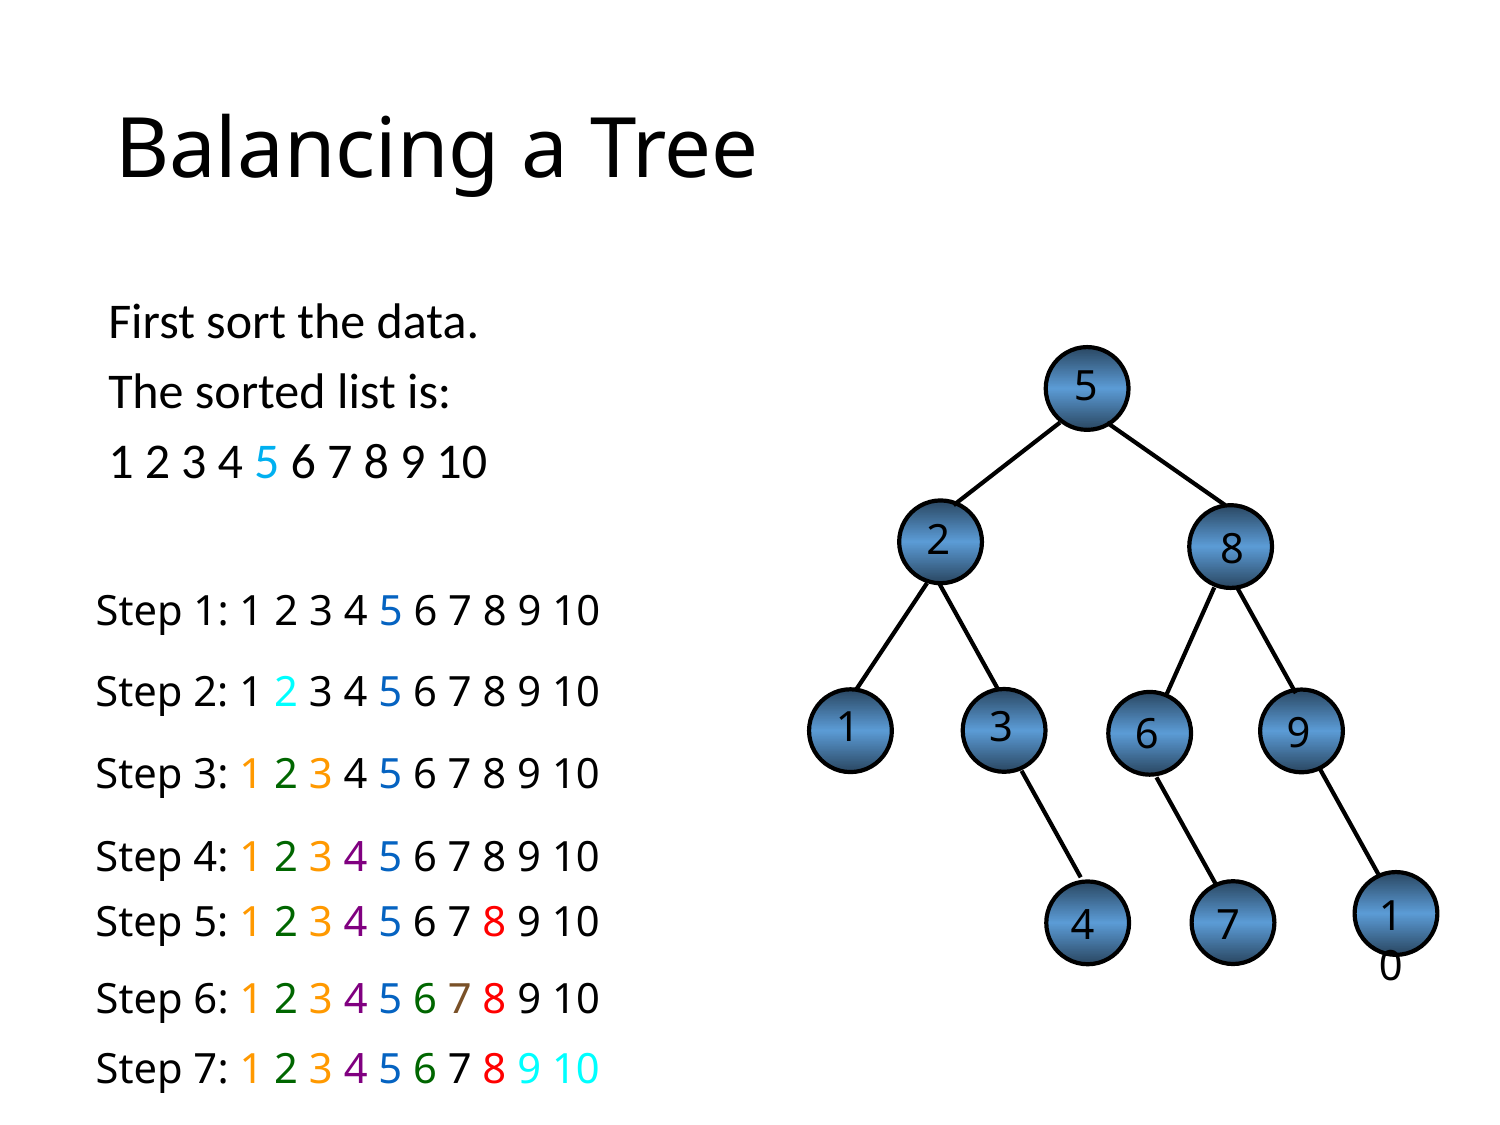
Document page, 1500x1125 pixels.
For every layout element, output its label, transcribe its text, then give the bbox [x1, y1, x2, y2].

text_box Step 2: 1 2 3 4 5 6 7 8 9 10 [80, 657, 616, 722]
text_box [1191, 896, 1201, 949]
text_box [1119, 362, 1129, 415]
text_box [1370, 872, 1422, 881]
text_box [1123, 765, 1177, 775]
text_box 6 [1120, 699, 1178, 765]
text_box [1189, 505, 1257, 580]
text_box [1046, 897, 1055, 949]
text_box 8 [1205, 514, 1258, 580]
text_box 2 [911, 505, 969, 570]
text_box [988, 688, 1020, 692]
text_box Step 3: 1 2 3 4 5 6 7 8 9 10 [80, 739, 616, 805]
text_box [1178, 703, 1192, 764]
text_box 4 [1055, 890, 1133, 956]
text_box Step 4: 1 2 3 4 5 6 7 8 9 10 [80, 822, 616, 887]
text_box [1260, 703, 1271, 759]
text_box [962, 701, 1046, 772]
text_box [1045, 358, 1118, 430]
text_box 7 [1201, 890, 1278, 956]
text_box [1108, 704, 1120, 763]
list First sort the data. The sorted list is: 1 2 3 4 5 6 7 8 9 10 [93, 288, 525, 501]
title Balancing a Tree [100, 31, 1500, 271]
text_box [899, 511, 982, 584]
text_box [1275, 763, 1328, 773]
text_box 3 [974, 692, 1034, 757]
text_box Step 5: 1 2 3 4 5 6 7 8 9 10 [80, 887, 616, 952]
text_box Step 7: 1 2 3 4 5 6 7 8 9 10 [80, 1034, 616, 1100]
text_box [809, 700, 892, 773]
text_box [1354, 887, 1364, 940]
text_box 9 [1271, 697, 1343, 763]
text_box [1126, 691, 1173, 699]
text_box [921, 500, 960, 505]
text_box 10 [1364, 881, 1441, 997]
text_box [1207, 881, 1259, 890]
text_box 1 [821, 692, 879, 757]
text_box [1069, 347, 1105, 351]
text_box [1277, 689, 1326, 697]
text_box [1062, 956, 1113, 965]
text_box [1206, 580, 1255, 588]
text_box Step 6: 1 2 3 4 5 6 7 8 9 10 [80, 964, 616, 1029]
text_box [1208, 956, 1258, 965]
text_box [1258, 515, 1273, 578]
text_box 5 [1059, 351, 1119, 417]
text_box [1062, 881, 1113, 890]
text_box Step 1: 1 2 3 4 5 6 7 8 9 10 [80, 576, 734, 642]
